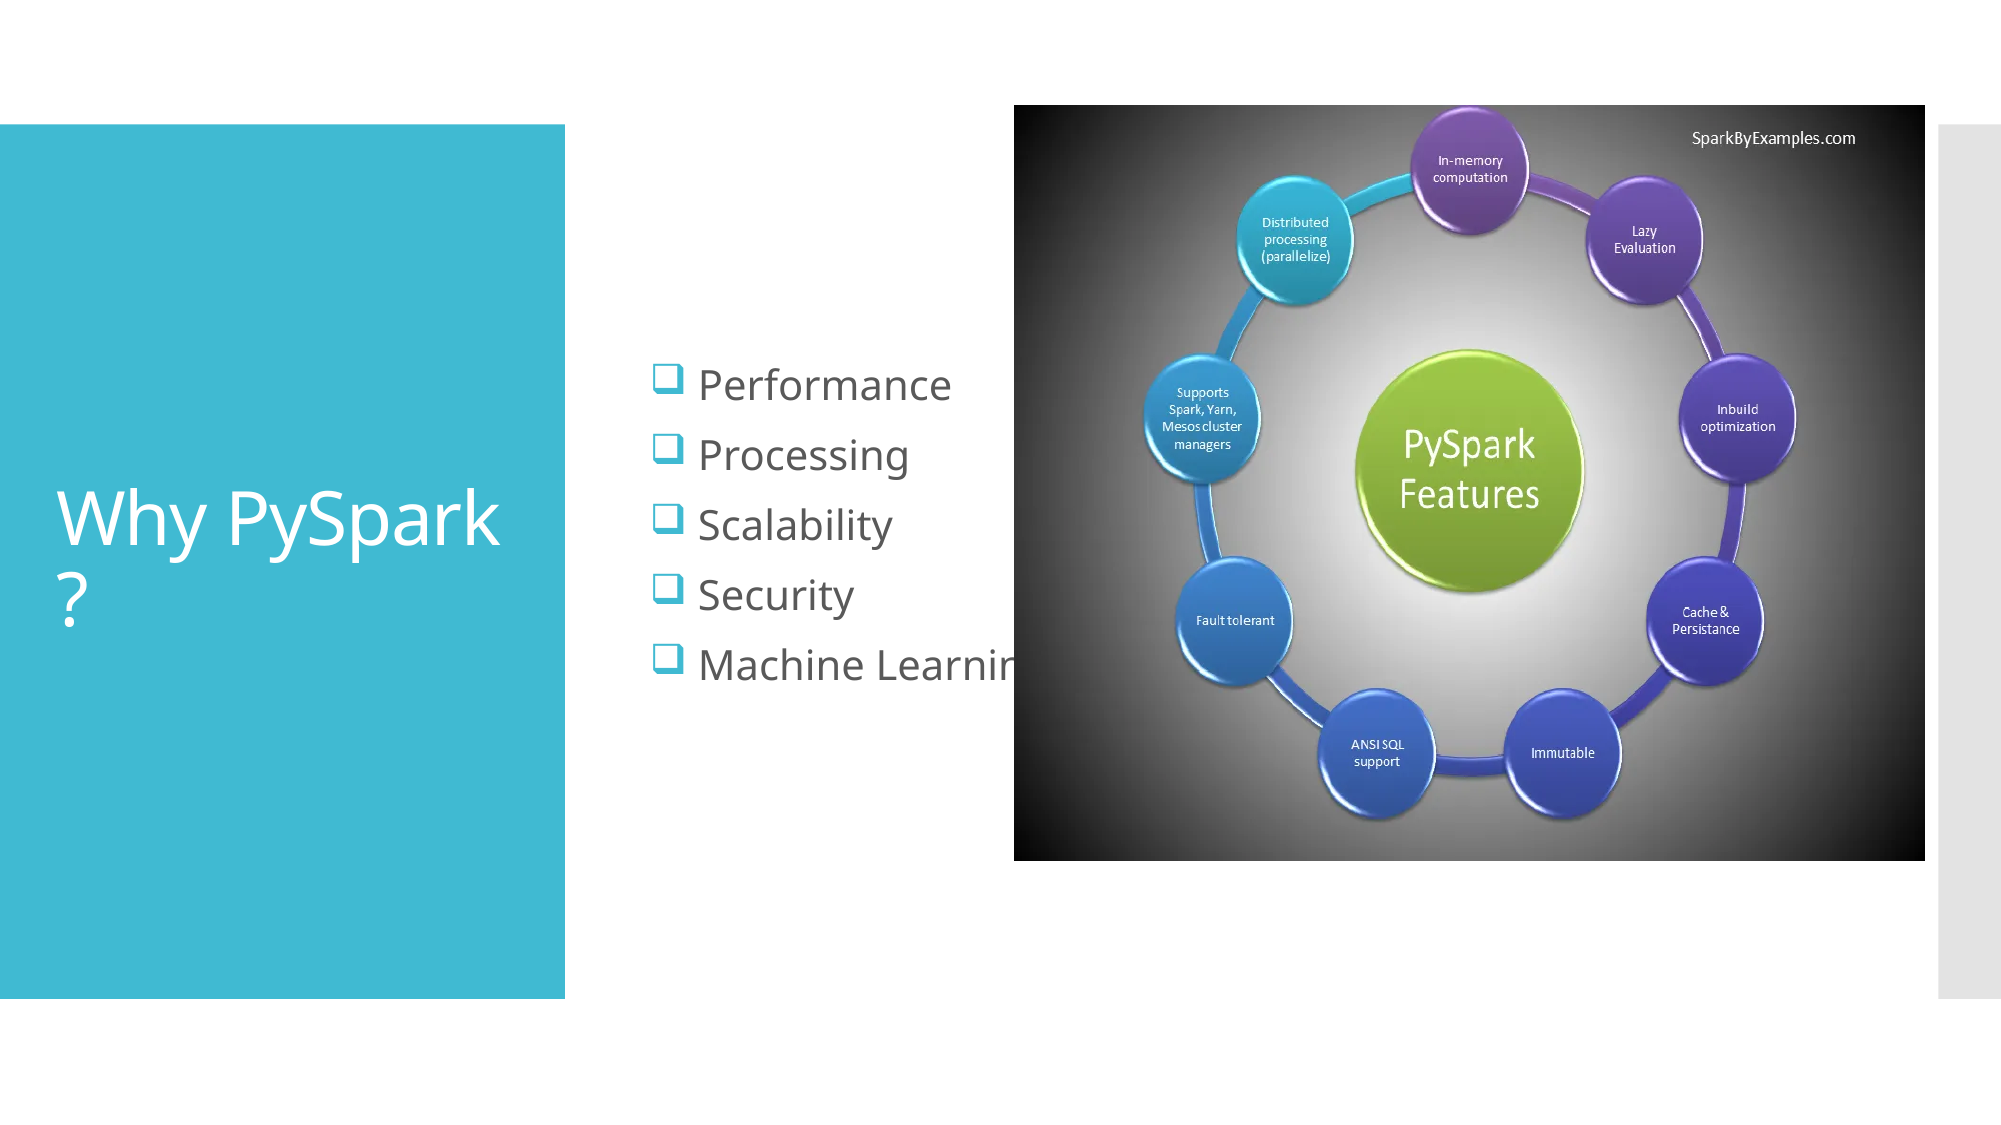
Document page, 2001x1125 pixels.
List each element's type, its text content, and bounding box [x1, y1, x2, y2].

list Performance Processing Scalability Security Machine Learning [634, 141, 1835, 982]
title Why PySpark ? [41, 184, 525, 940]
picture [1013, 105, 1925, 861]
